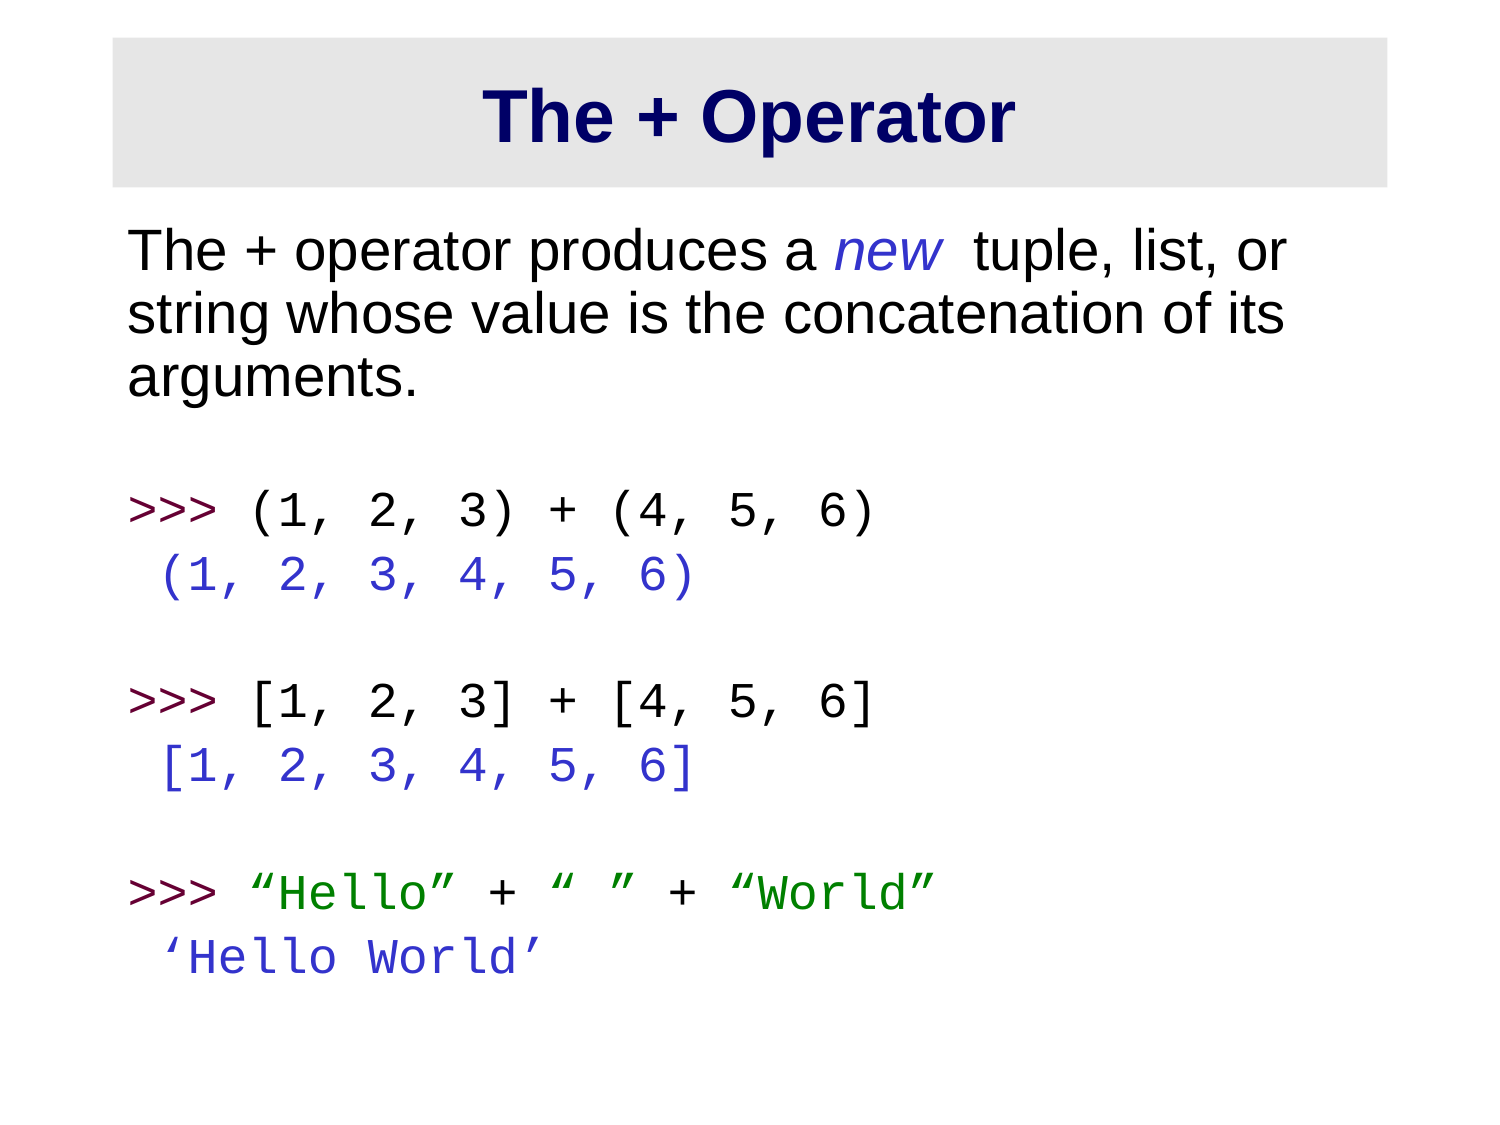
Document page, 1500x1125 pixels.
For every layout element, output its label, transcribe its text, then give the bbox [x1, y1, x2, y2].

list The + operator produces a new tuple, list, or string whose value is the concatenation of its arguments. >>> (1, 2, 3) + (4, 5, 6) (1, 2, 3, 4, 5, 6) >>> [1, 2, 3] + [4, 5, 6] [1, 2, 3, 4, 5, 6] >>> “Hello” + “ ” + “World” ‘Hello World’ [112, 212, 1388, 1088]
title The + Operator [112, 37, 1388, 188]
